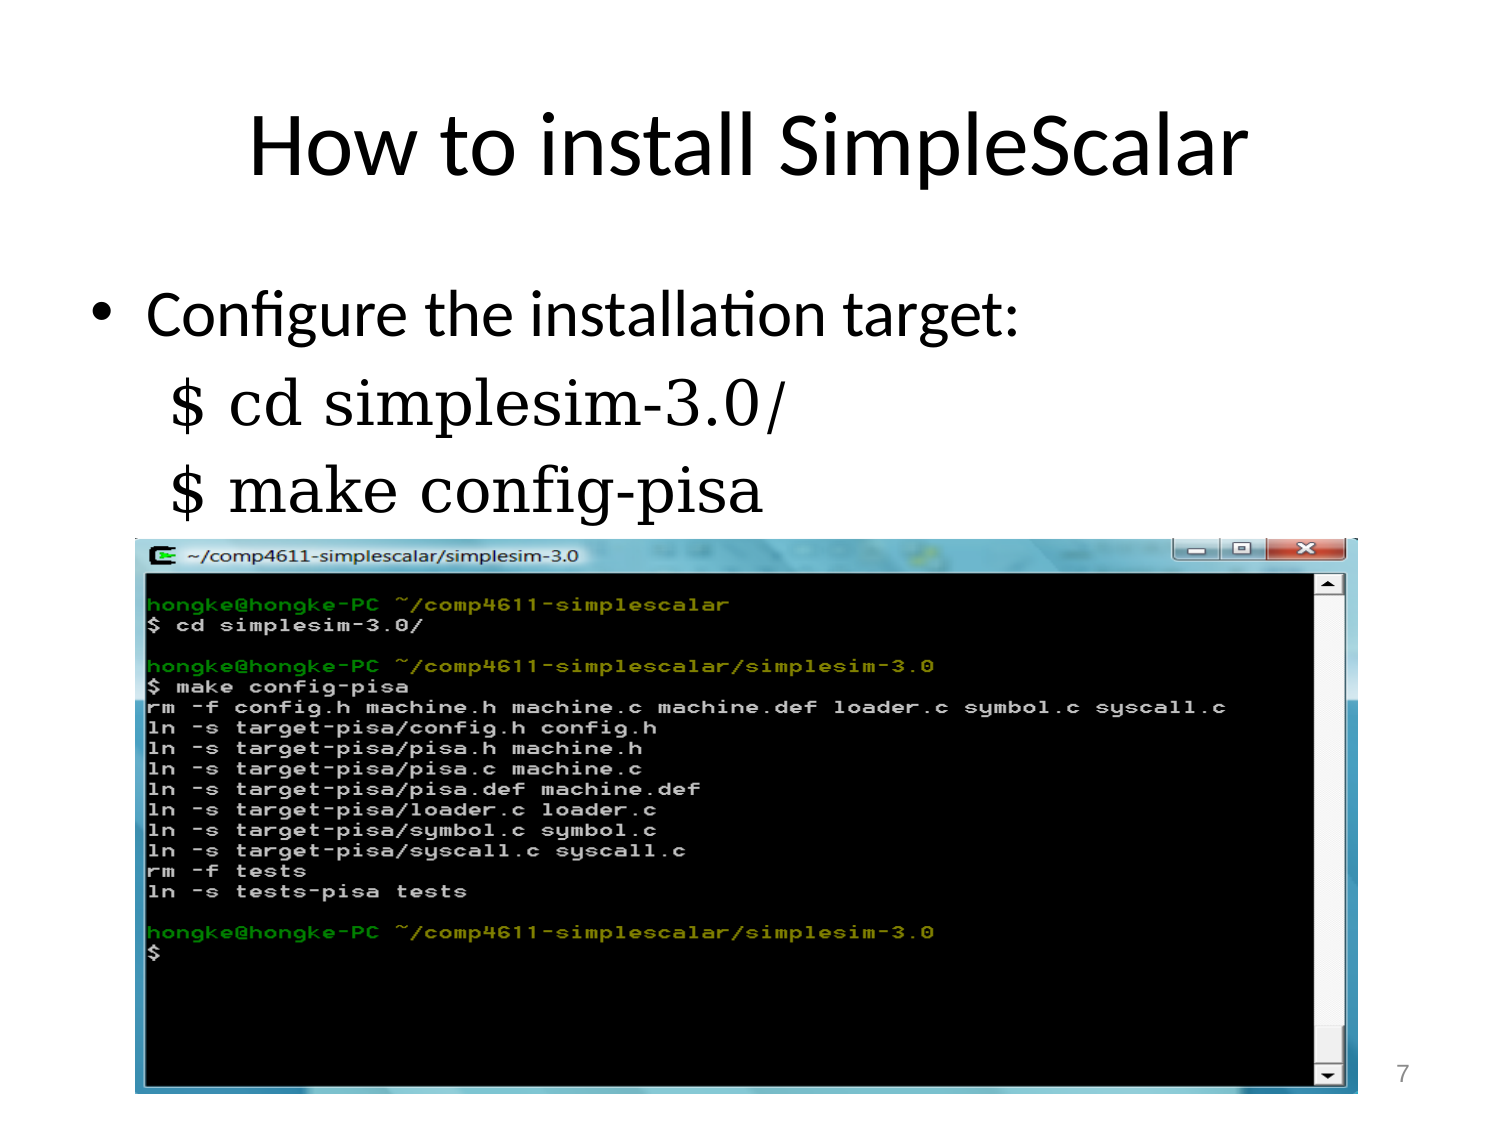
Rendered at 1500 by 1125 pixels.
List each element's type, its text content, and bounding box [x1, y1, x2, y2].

picture [135, 538, 1358, 1095]
title How to install SimpleScalar [74, 44, 1426, 233]
list Configure the installation target: $ cd simplesim-3.0/ $ make config-pisa [74, 262, 1426, 1006]
slide_number 7 [1359, 1042, 1425, 1103]
